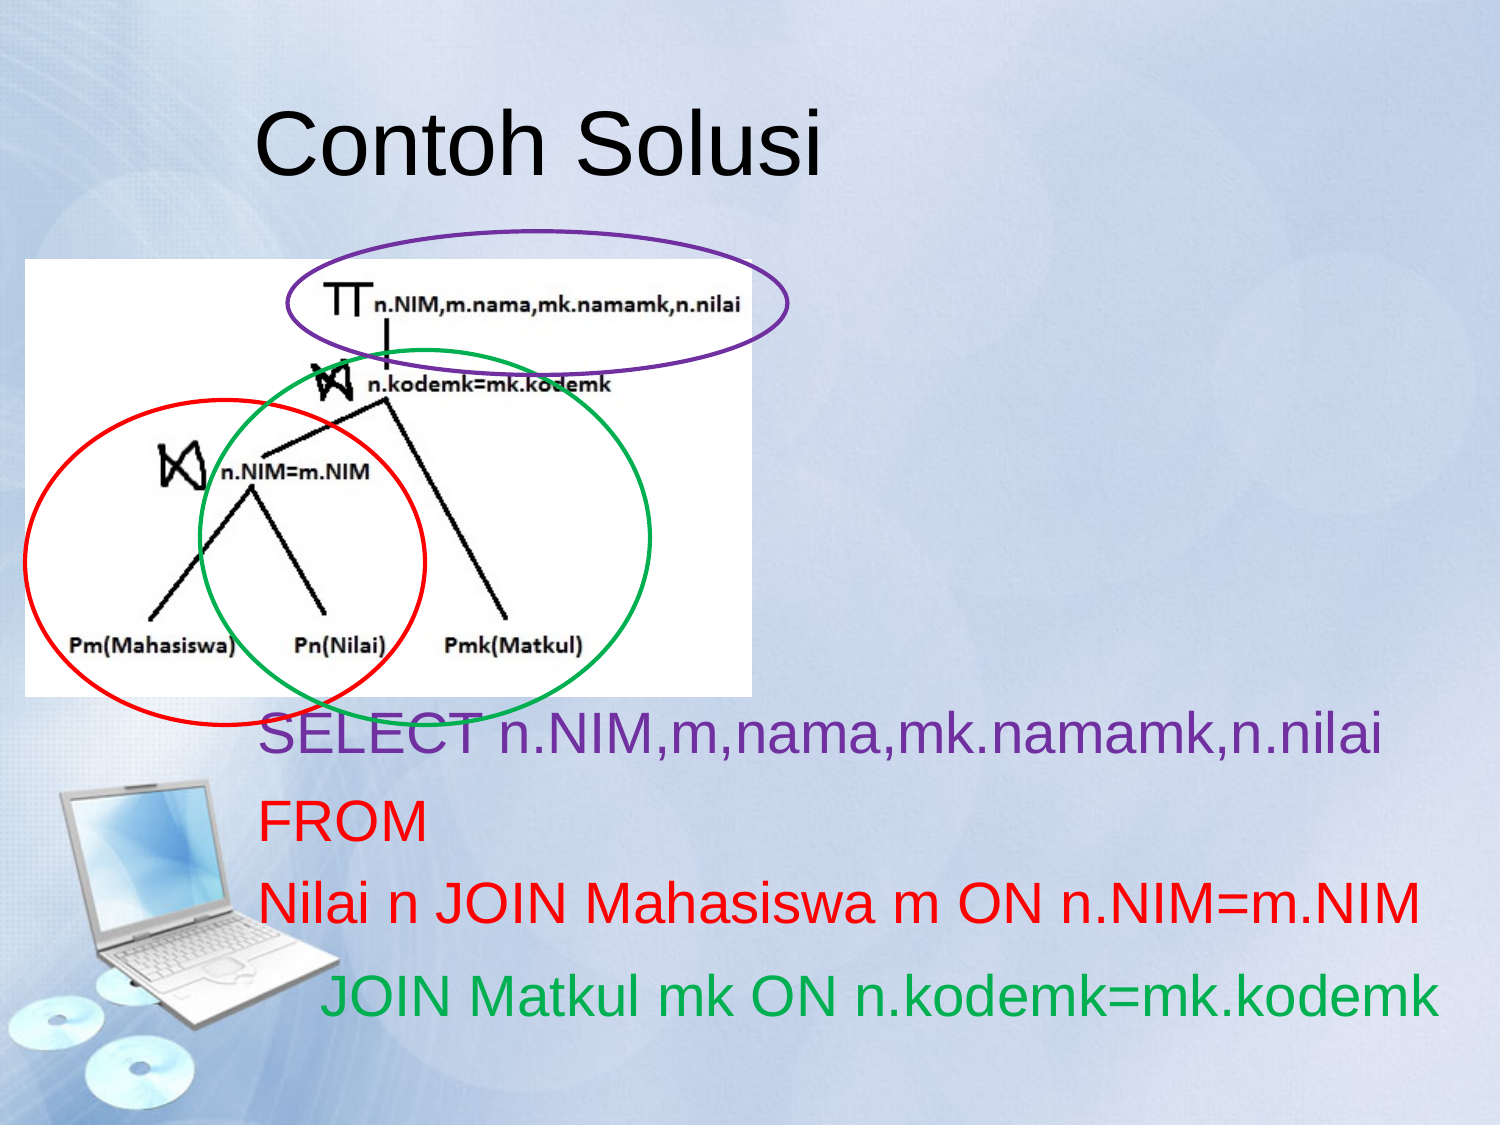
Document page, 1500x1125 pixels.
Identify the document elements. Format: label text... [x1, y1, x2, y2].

text_box [123, 705, 322, 728]
title Contoh Solusi [238, 45, 1491, 233]
text_box [755, 265, 790, 341]
text_box JOIN Matkul mk ON n.kodemk=mk.kodemk [304, 950, 1493, 1076]
list SELECT n.NIM,m,nama,mk.namamk,n.nilai [242, 687, 1425, 775]
text_box FROM Nilai n JOIN Mahasiswa m ON n.NIM=m.NIM [242, 775, 1458, 951]
text_box [339, 229, 736, 257]
text_box [318, 705, 532, 728]
picture [0, 0, 1500, 1125]
